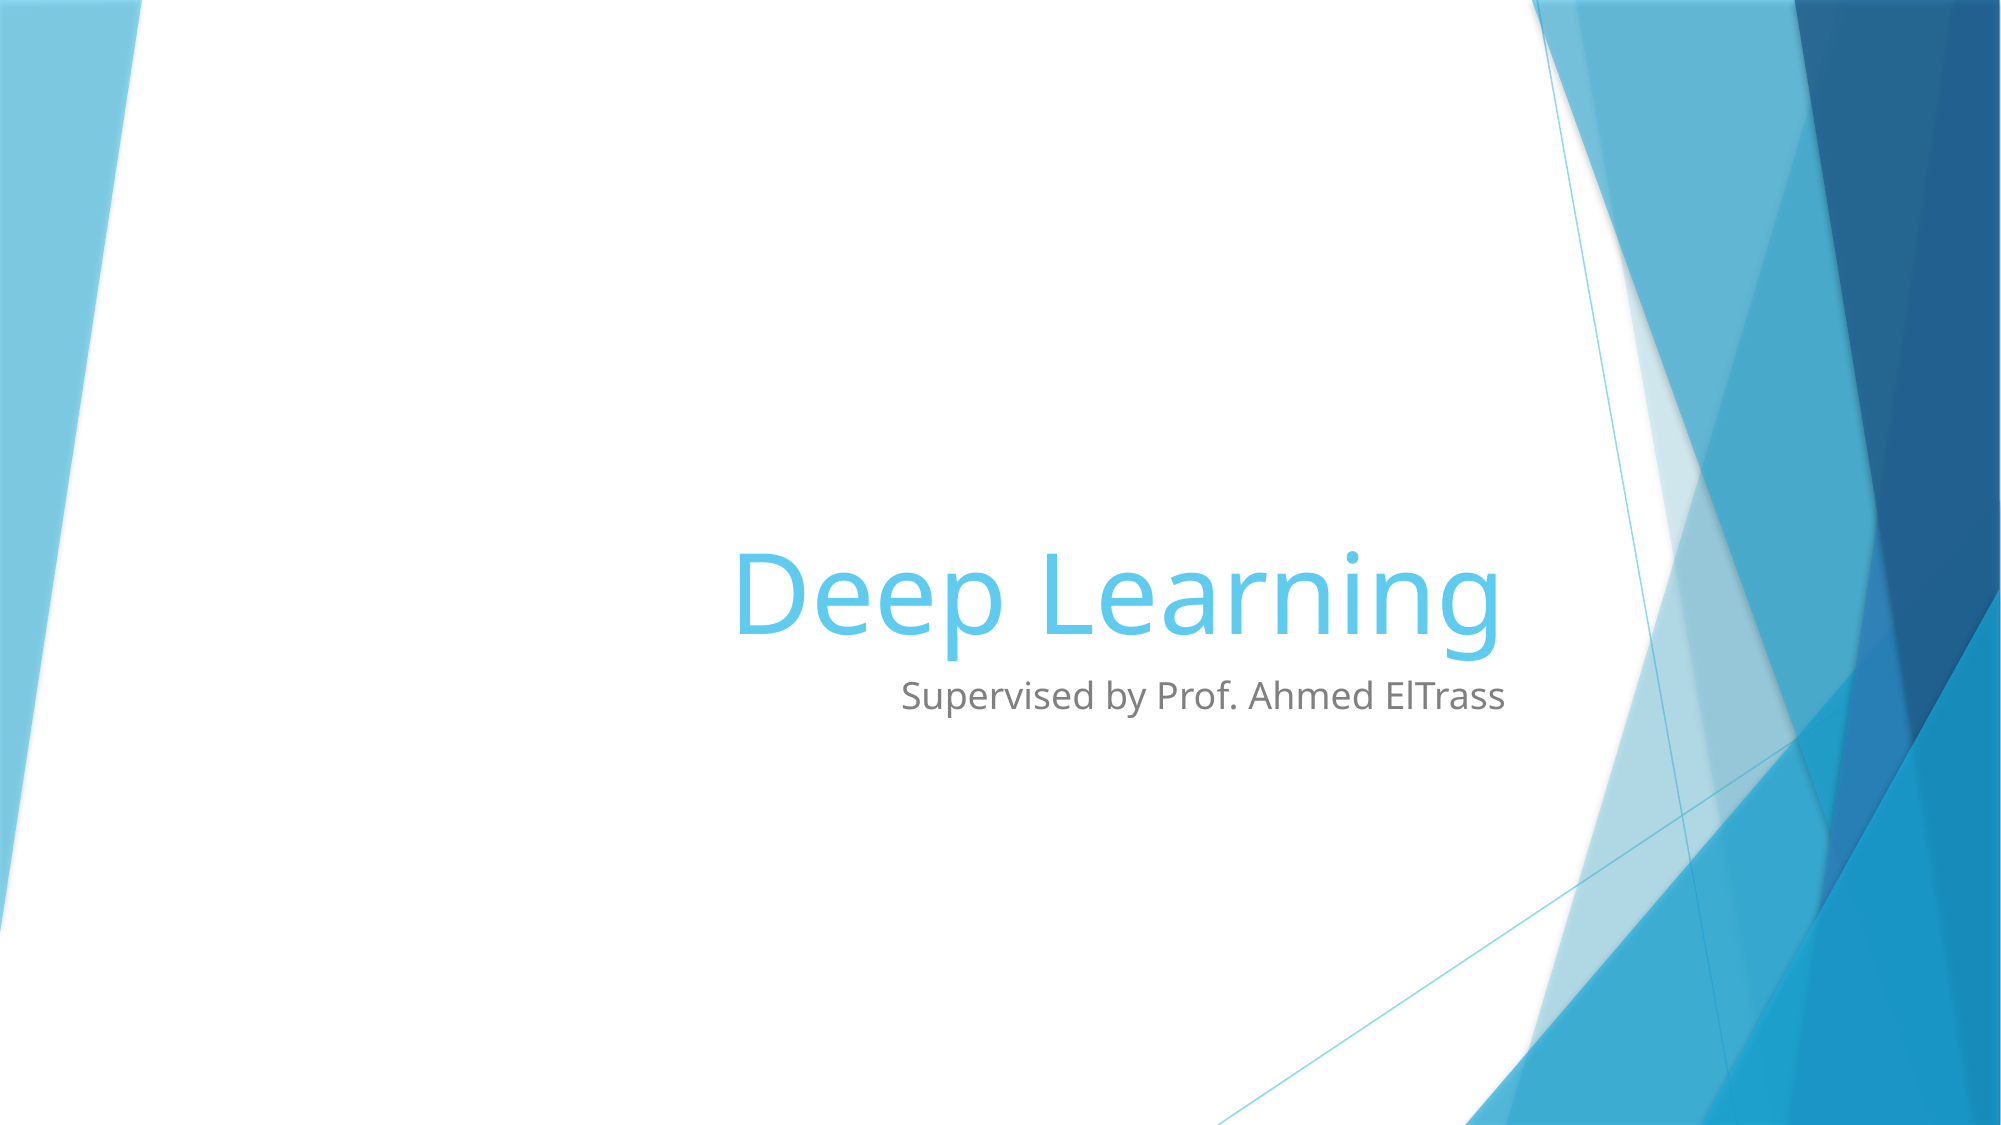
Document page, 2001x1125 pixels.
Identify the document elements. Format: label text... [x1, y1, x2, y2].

title Deep Learning [247, 394, 1522, 664]
subtitle Supervised by Prof. Ahmed ElTrass [247, 664, 1522, 845]
